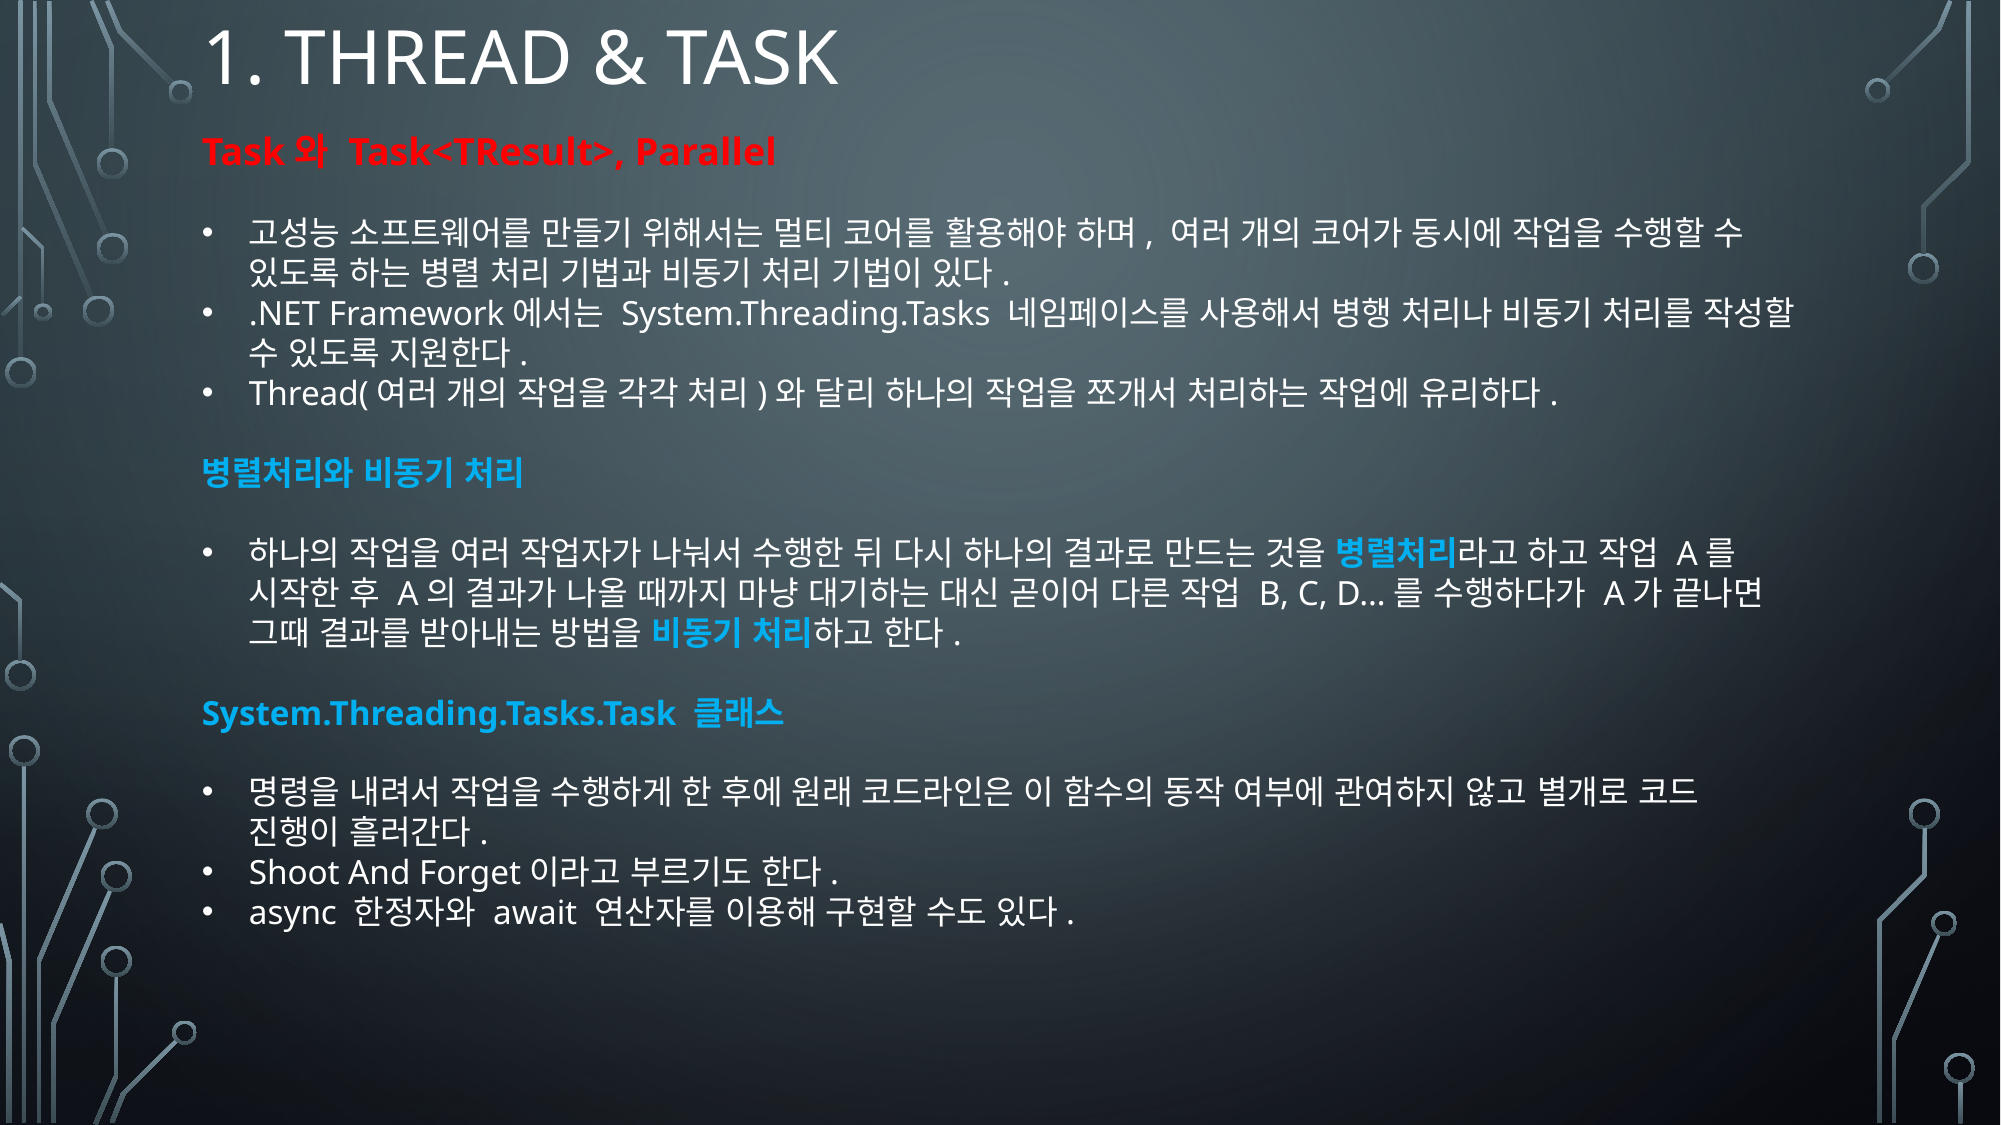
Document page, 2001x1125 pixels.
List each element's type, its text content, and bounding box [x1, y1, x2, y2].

text_box Task와 Task<TResult>, Parallel 고성능 소프트웨어를 만들기 위해서는 멀티 코어를 활용해야 하며, 여러 개의 코어가 동시에 작업을 수행할 수 있도록 하는 병렬 처리 기법과 비동기 처리 기법이 있다. .NET Framework에서는 System.Threading.Tasks 네임페이스를 사용해서 병행 처리나 비동기 처리를 작성할 수 있도록 지원한다. Thread(여러 개의 작업을 각각 처리)와 달리 하나의 작업을 쪼개서 처리하는 작업에 유리하다. 병렬처리와 비동기 처리 하나의 작업을 여러 작업자가 나눠서 수행한 뒤 다시 하나의 결과로 만드는 것을 병렬처리라고 하고 작업 A를 시작한 후 A의 결과가 나올 때까지 마냥 대기하는 대신 곧이어 다른 작업 B, C, D…를 수행하다가 A가 끝나면 그때 결과를 받아내는 방법을 비동기 처리하고 한다. System.Threading.Tasks.Task 클래스 명령을 내려서 작업을 수행하게 한 후에 원래 코드라인은 이 함수의 동작 여부에 관여하지 않고 별개로 코드 진행이 흘러간다. Shoot And Forget이라고 부르기도 한다. async 한정자와 await 연산자를 이용해 구현할 수도 있다. [187, 120, 1812, 939]
title 1. Thread & task [187, 0, 1813, 121]
